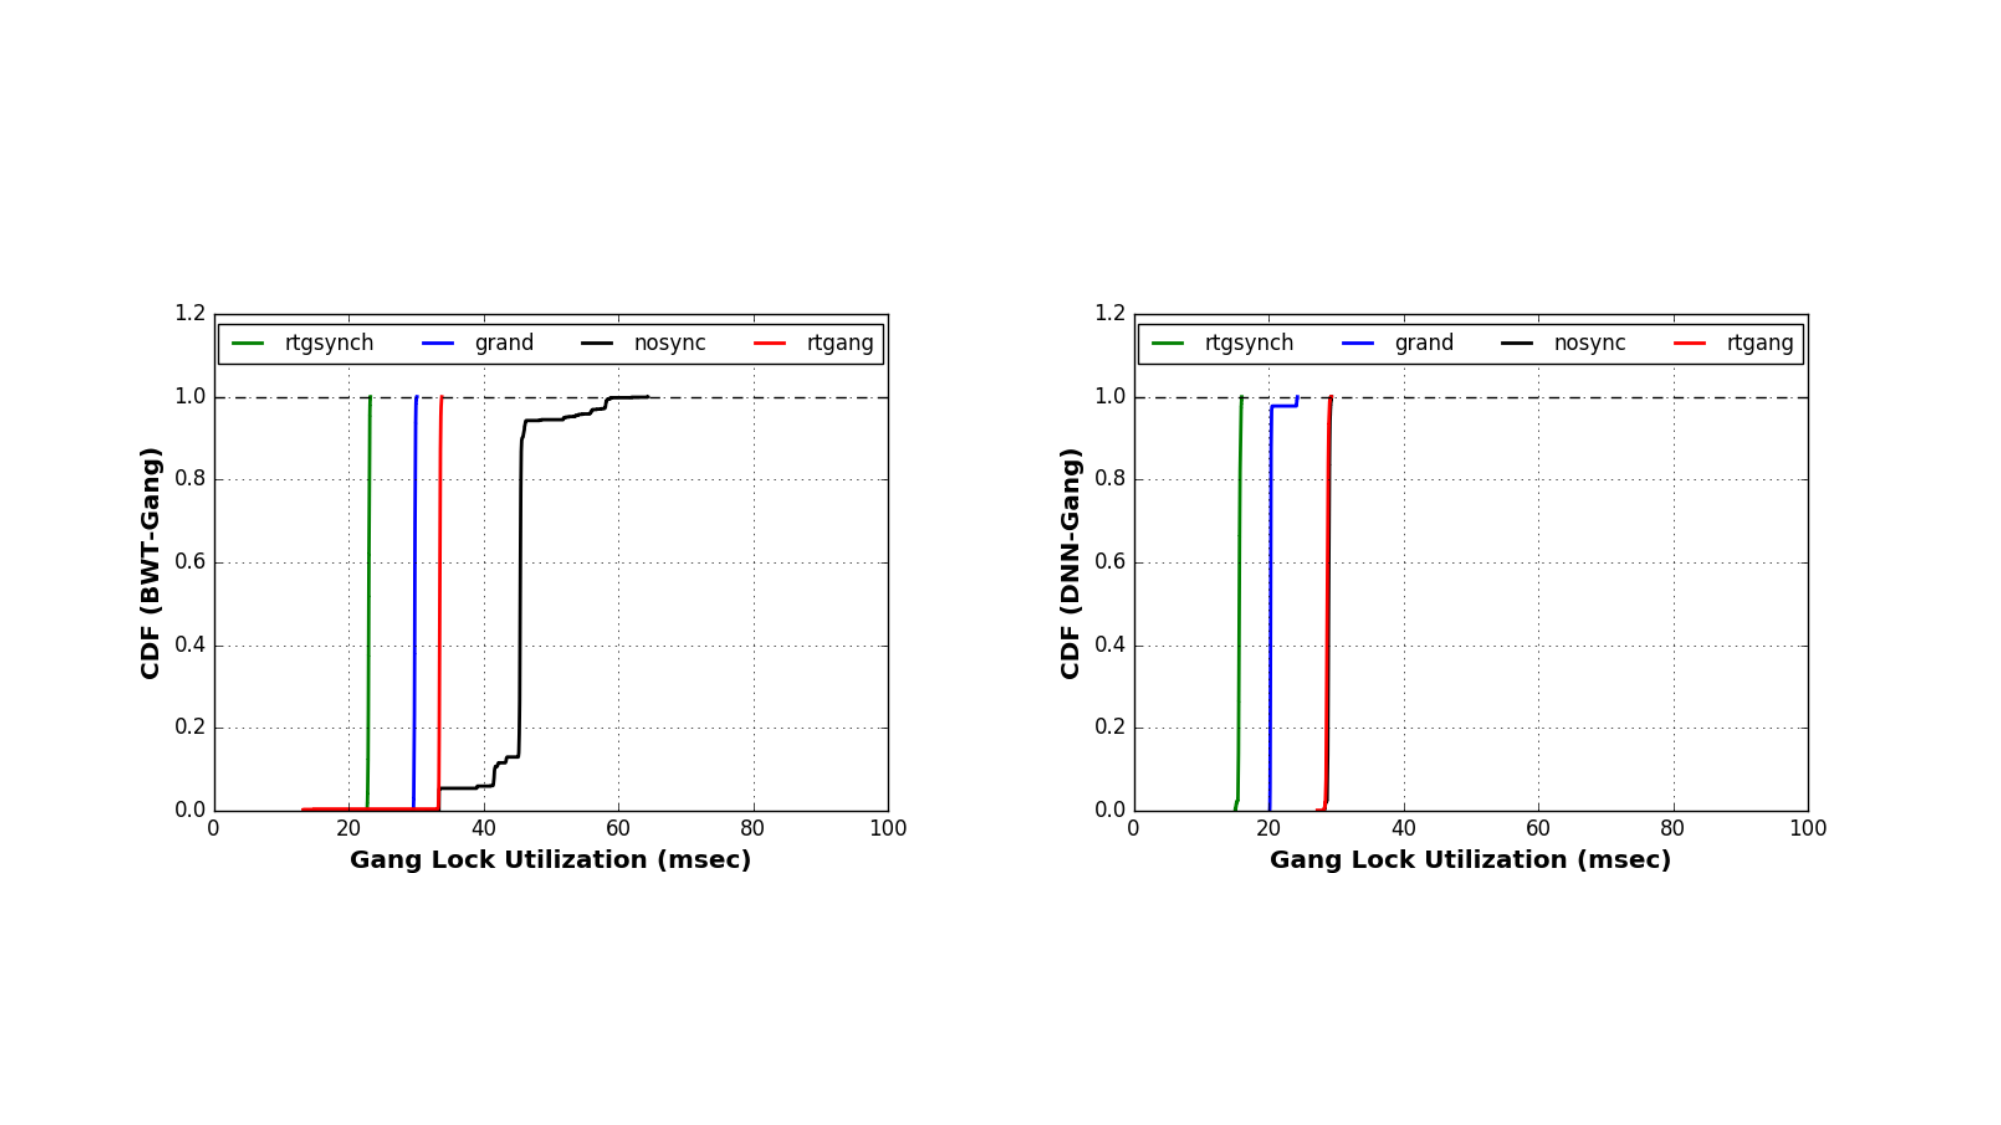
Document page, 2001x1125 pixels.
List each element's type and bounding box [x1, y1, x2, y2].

picture [1025, 252, 1895, 873]
picture [105, 252, 975, 873]
